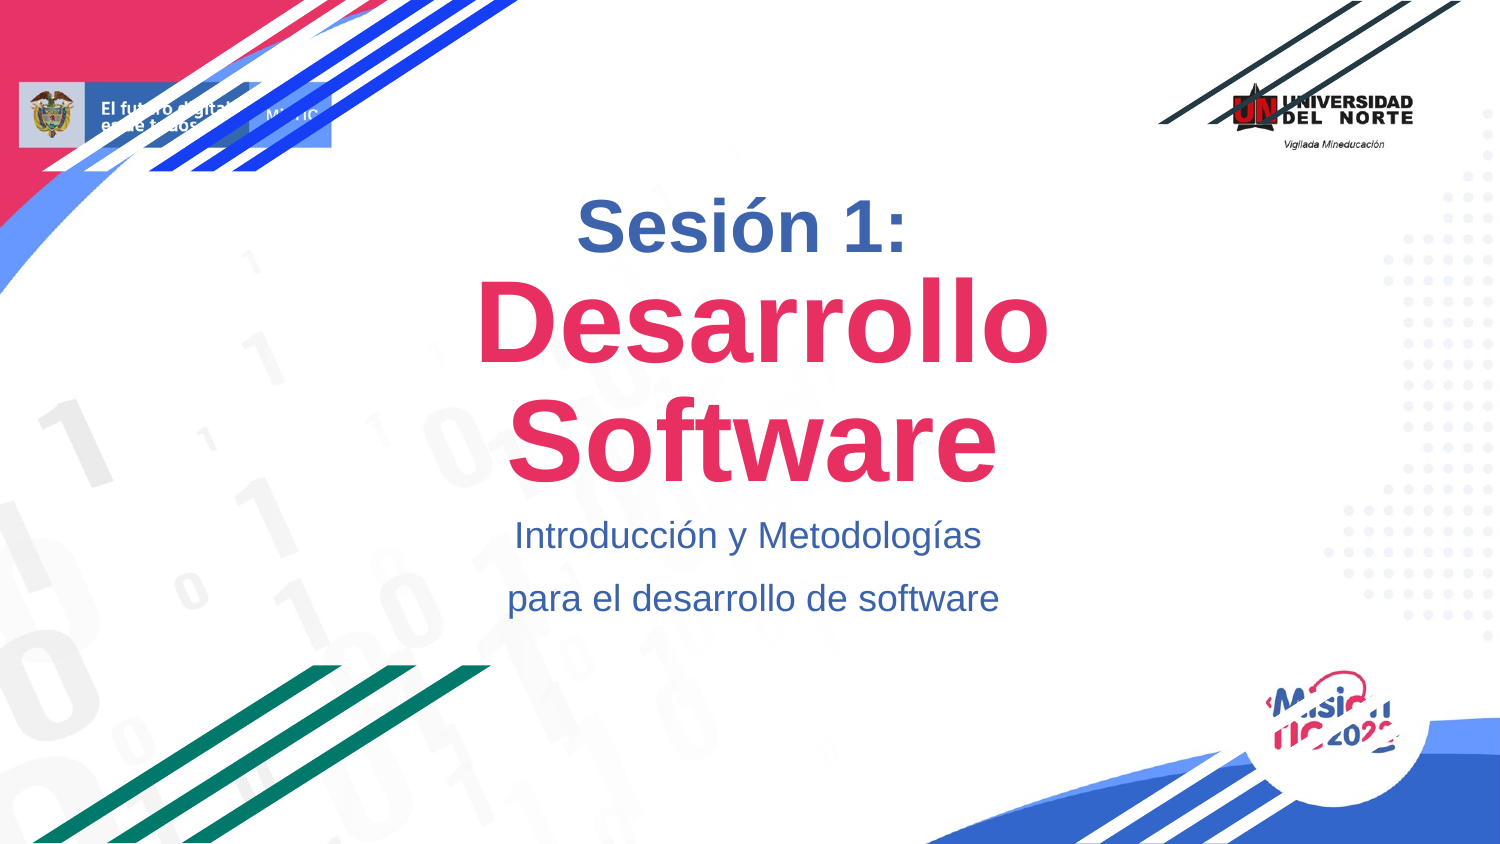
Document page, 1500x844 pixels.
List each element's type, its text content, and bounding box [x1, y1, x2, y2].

subtitle Introducción y Metodologías para el desarrollo de software [180, 500, 1327, 664]
picture [0, 0, 1500, 844]
title Sesión 1: Desarrollo Software [210, 178, 1297, 500]
